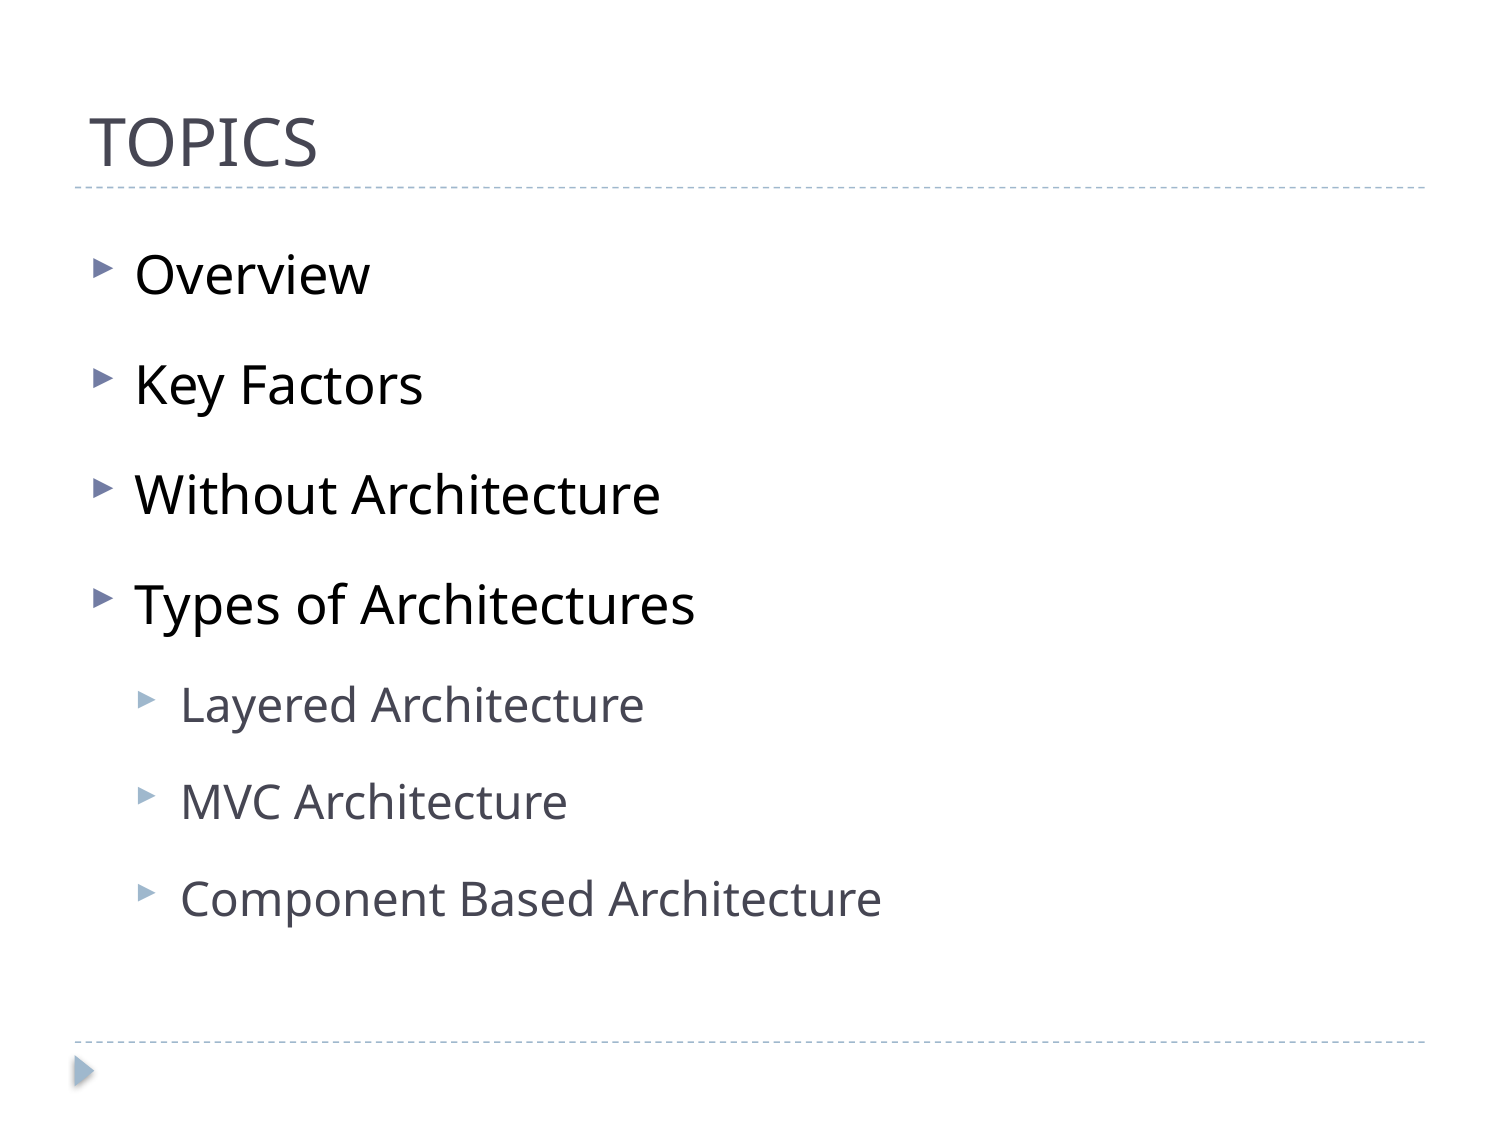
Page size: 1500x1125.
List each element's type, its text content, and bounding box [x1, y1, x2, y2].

title TOPICS [75, 24, 1425, 188]
list Overview Key Factors Without Architecture Types of Architectures Layered Architecture MVC Architecture Component Based Architecture [75, 200, 1425, 1010]
